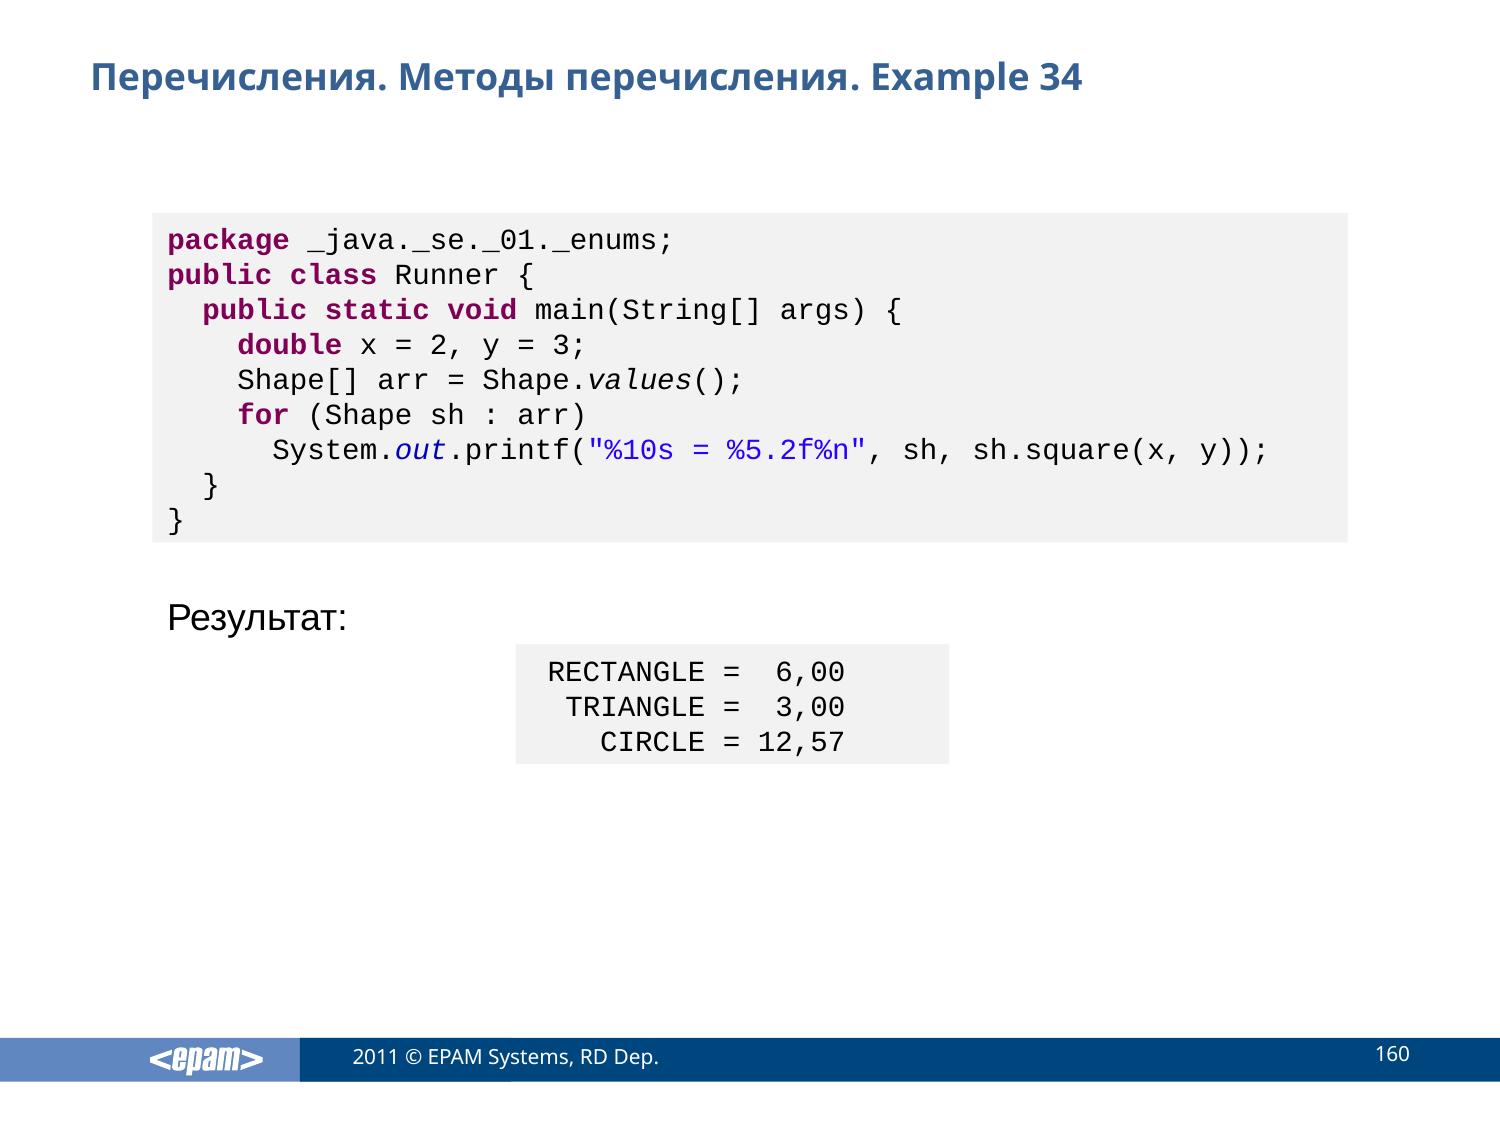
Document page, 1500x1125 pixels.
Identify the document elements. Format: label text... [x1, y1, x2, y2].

text_box Результат: [152, 585, 1336, 656]
slide_number 160 [1262, 1025, 1425, 1085]
footer 2011 © EPAM Systems, RD Dep. [337, 1028, 738, 1088]
text_box package _java._se._01._enums; public class Runner { public static void main(String[] args) { double x = 2, y = 3; Shape[] arr = Shape.values(); for (Shape sh : arr) System.out.printf("%10s = %5.2f%n", sh, sh.square(x, y)); } } [152, 212, 1348, 543]
text_box RECTANGLE = 6,00 TRIANGLE = 3,00 CIRCLE = 12,57 [515, 656, 950, 765]
title Перечисления. Методы перечисления. Example 34 [75, 45, 1425, 163]
